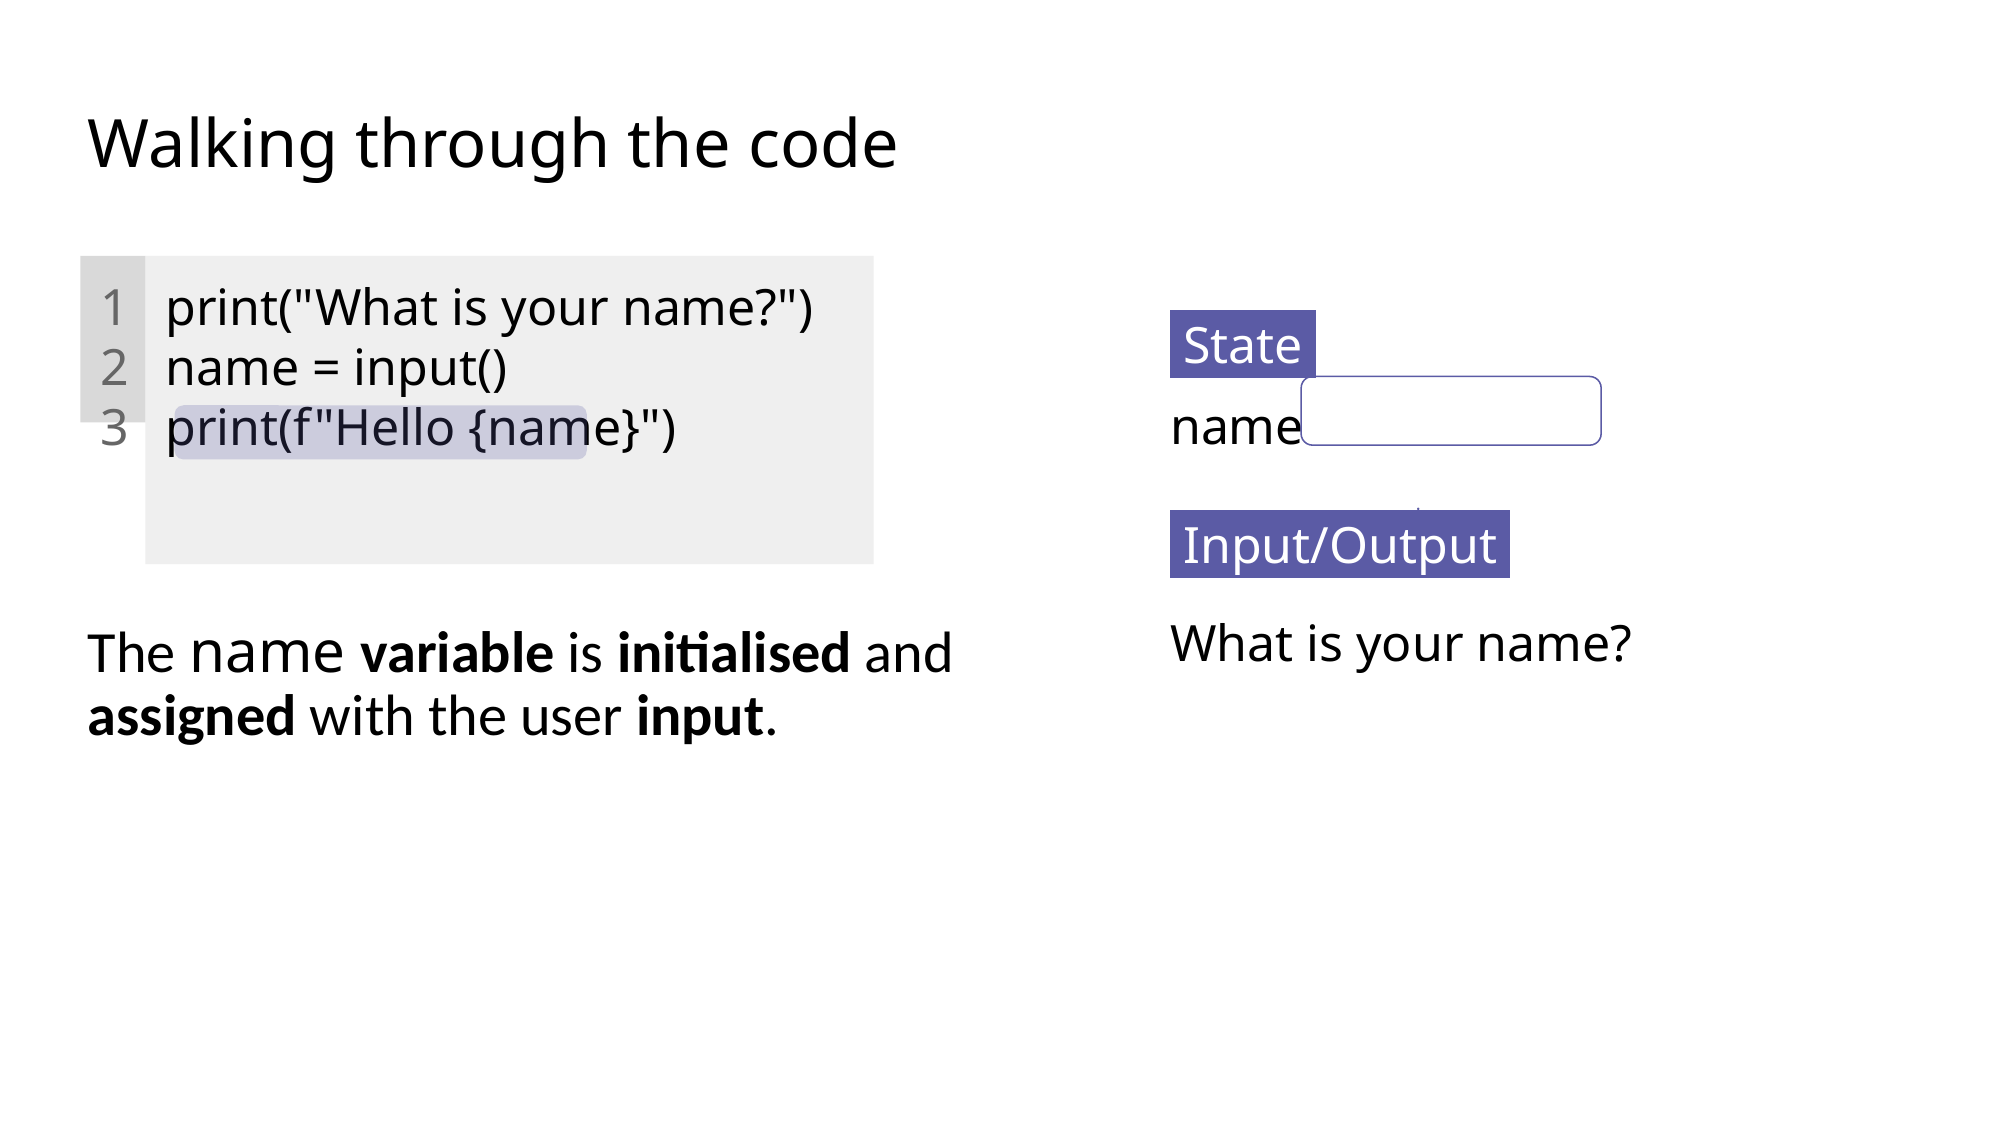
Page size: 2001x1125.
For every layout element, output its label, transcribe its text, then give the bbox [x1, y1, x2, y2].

text_box What is your name? [1150, 582, 1930, 921]
text_box 1 2 3 [80, 255, 146, 423]
text_box [174, 405, 587, 460]
list The name variable is initialised and assigned with the user input. [67, 602, 1108, 1057]
text_box name [1149, 365, 1418, 445]
text_box State . [1150, 284, 1616, 365]
text_box print("What is your name?") name = input() print(f"Hello {name}") [145, 255, 874, 565]
text_box [1301, 376, 1602, 446]
text_box Input/Output . [1150, 484, 1616, 565]
title Walking through the code [67, 69, 1932, 223]
